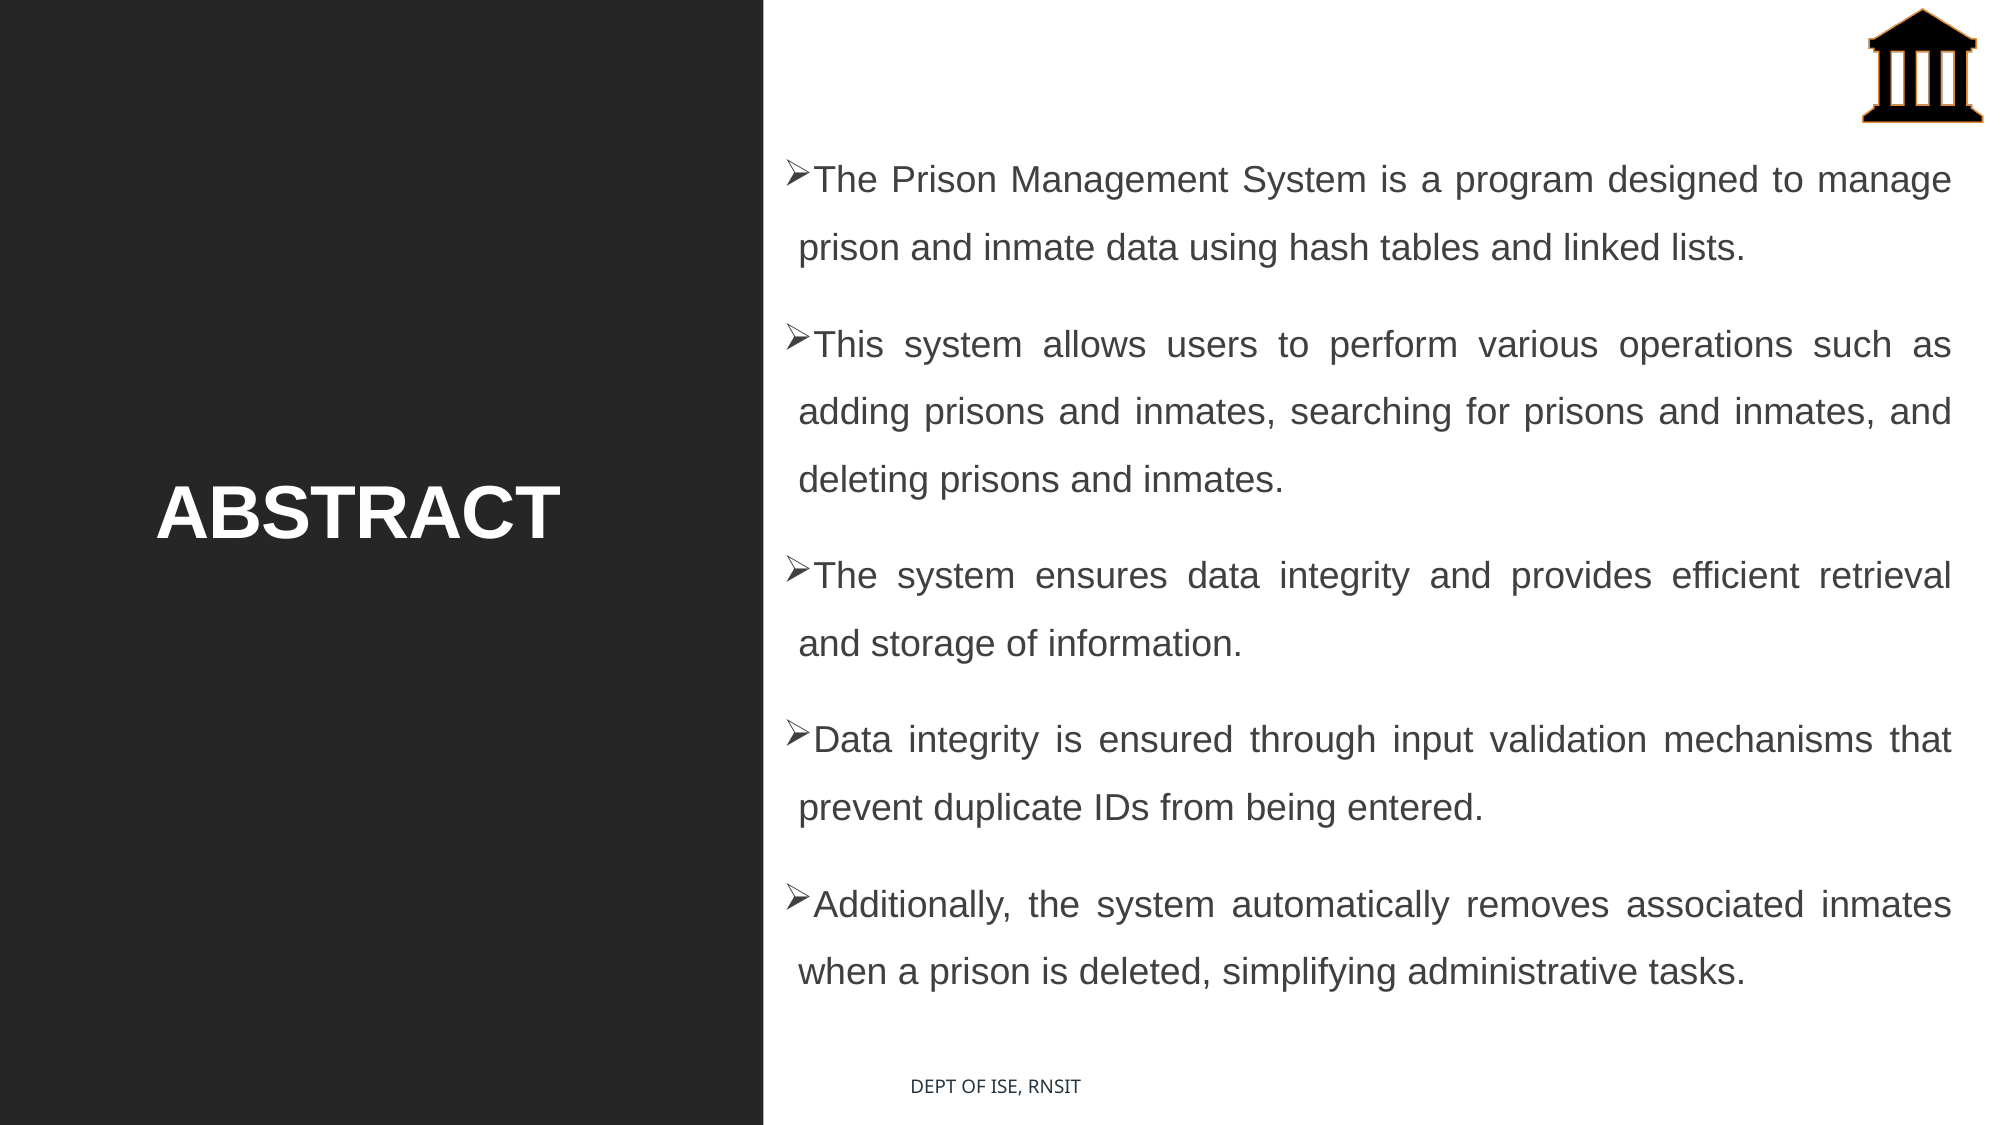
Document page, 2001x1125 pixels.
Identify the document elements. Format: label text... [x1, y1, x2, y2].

list The Prison Management System is a program designed to manage prison and inmate data using hash tables and linked lists. This system allows users to perform various operations such as adding prisons and inmates, searching for prisons and inmates, and deleting prisons and inmates. The system ensures data integrity and provides efficient retrieval and storage of information. Data integrity is ensured through input validation mechanisms that prevent duplicate IDs from being entered. Additionally, the system automatically removes associated inmates when a prison is deleted, simplifying administrative tasks. [783, 0, 1953, 1125]
picture [1847, 0, 1999, 142]
title ABSTRACT [47, 449, 669, 563]
footer Dept of ISE, RNSIT [895, 1057, 1771, 1118]
